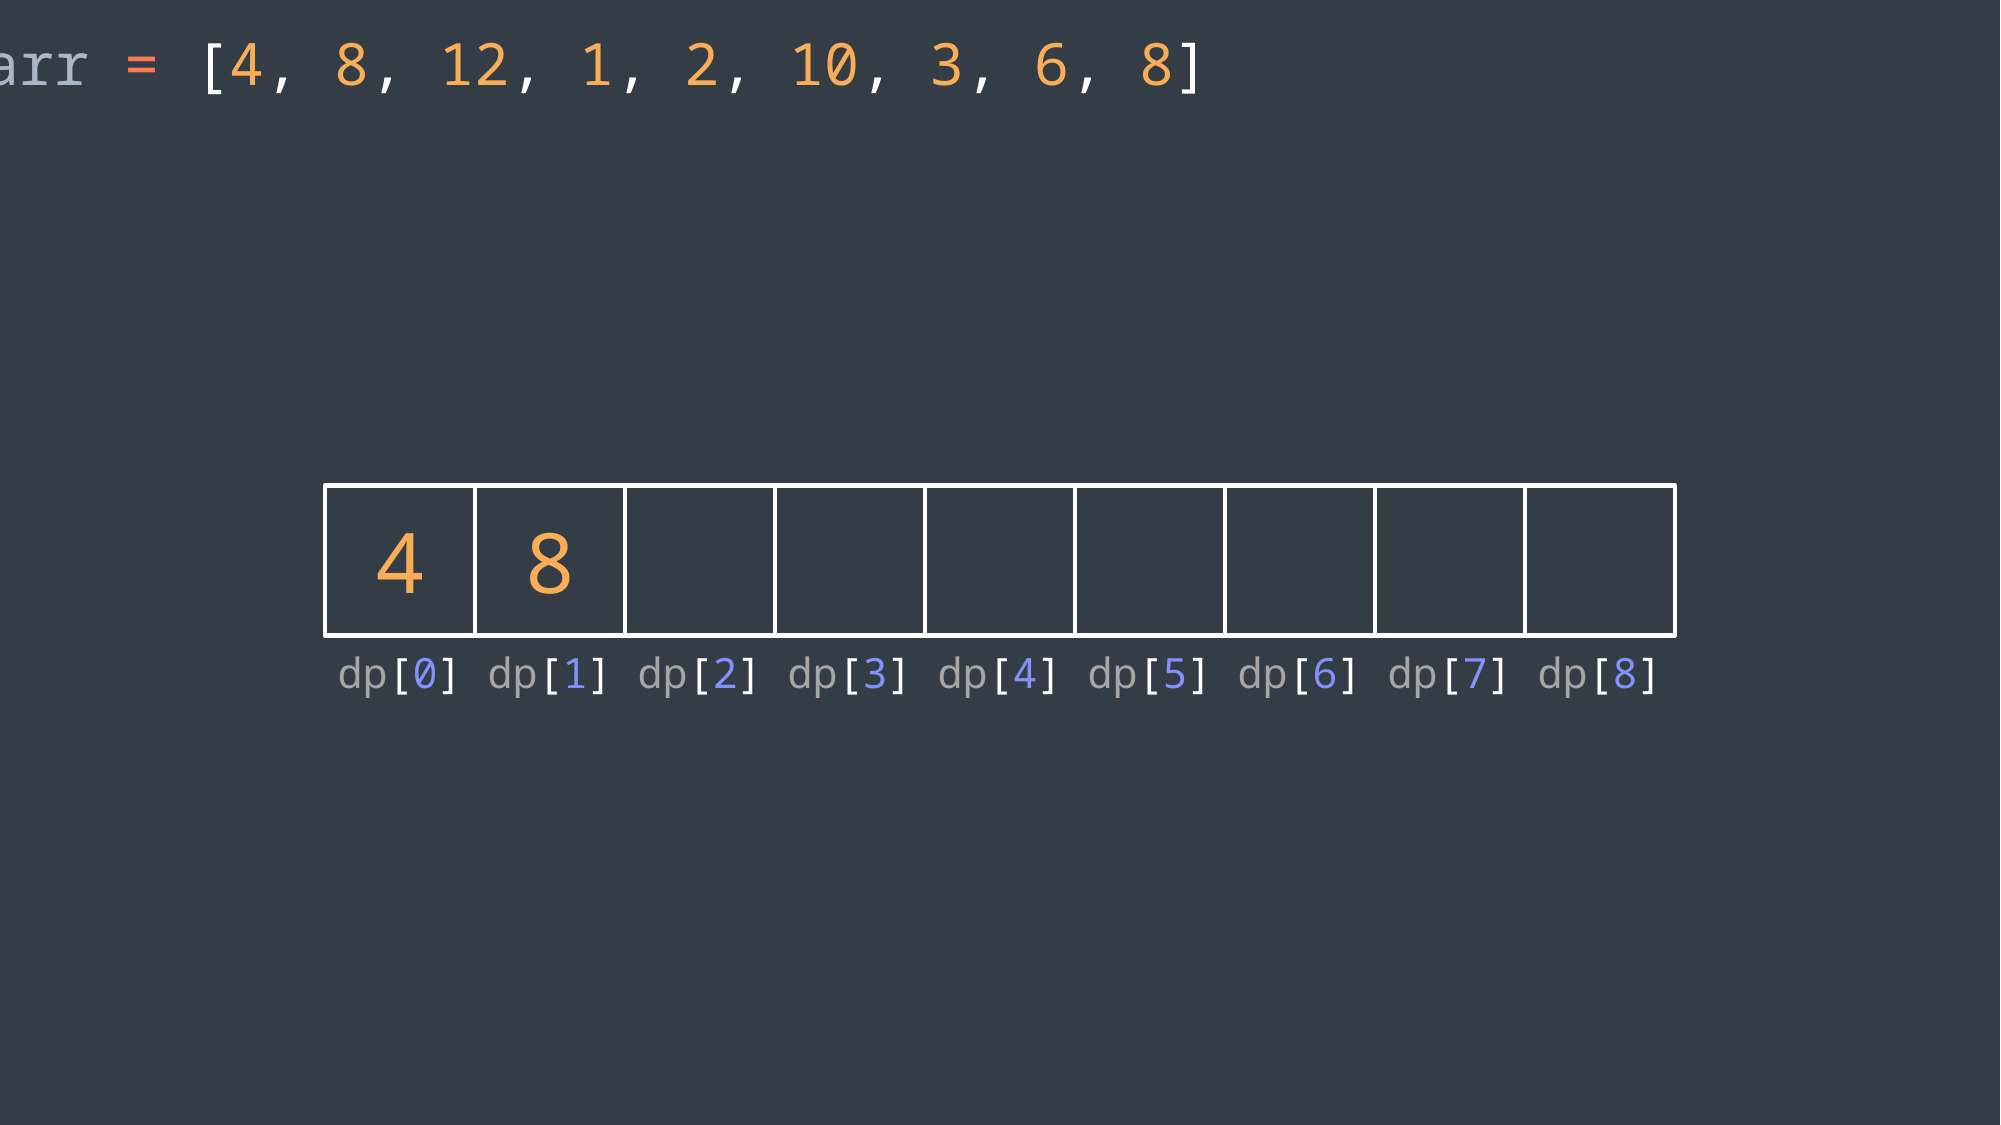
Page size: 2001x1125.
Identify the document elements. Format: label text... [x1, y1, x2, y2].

text_box dp[2] [637, 647, 763, 698]
text_box [1524, 485, 1675, 636]
text_box 8 [474, 485, 624, 636]
text_box [1374, 485, 1524, 636]
text_box dp[0] [337, 647, 463, 698]
text_box dp[3] [787, 647, 913, 698]
text_box [624, 485, 774, 636]
text_box [774, 485, 924, 636]
text_box arr = [4, 8, 12, 1, 2, 10, 3, 6, 8] [0, 19, 1225, 105]
text_box 4 [324, 485, 474, 636]
text_box dp[7] [1387, 647, 1513, 698]
text_box [1224, 485, 1374, 636]
text_box [1074, 485, 1224, 636]
text_box dp[6] [1237, 647, 1363, 698]
text_box dp[4] [937, 647, 1063, 698]
text_box dp[1] [487, 647, 613, 698]
text_box [924, 485, 1074, 636]
text_box dp[5] [1087, 647, 1213, 698]
text_box dp[8] [1537, 647, 1663, 698]
